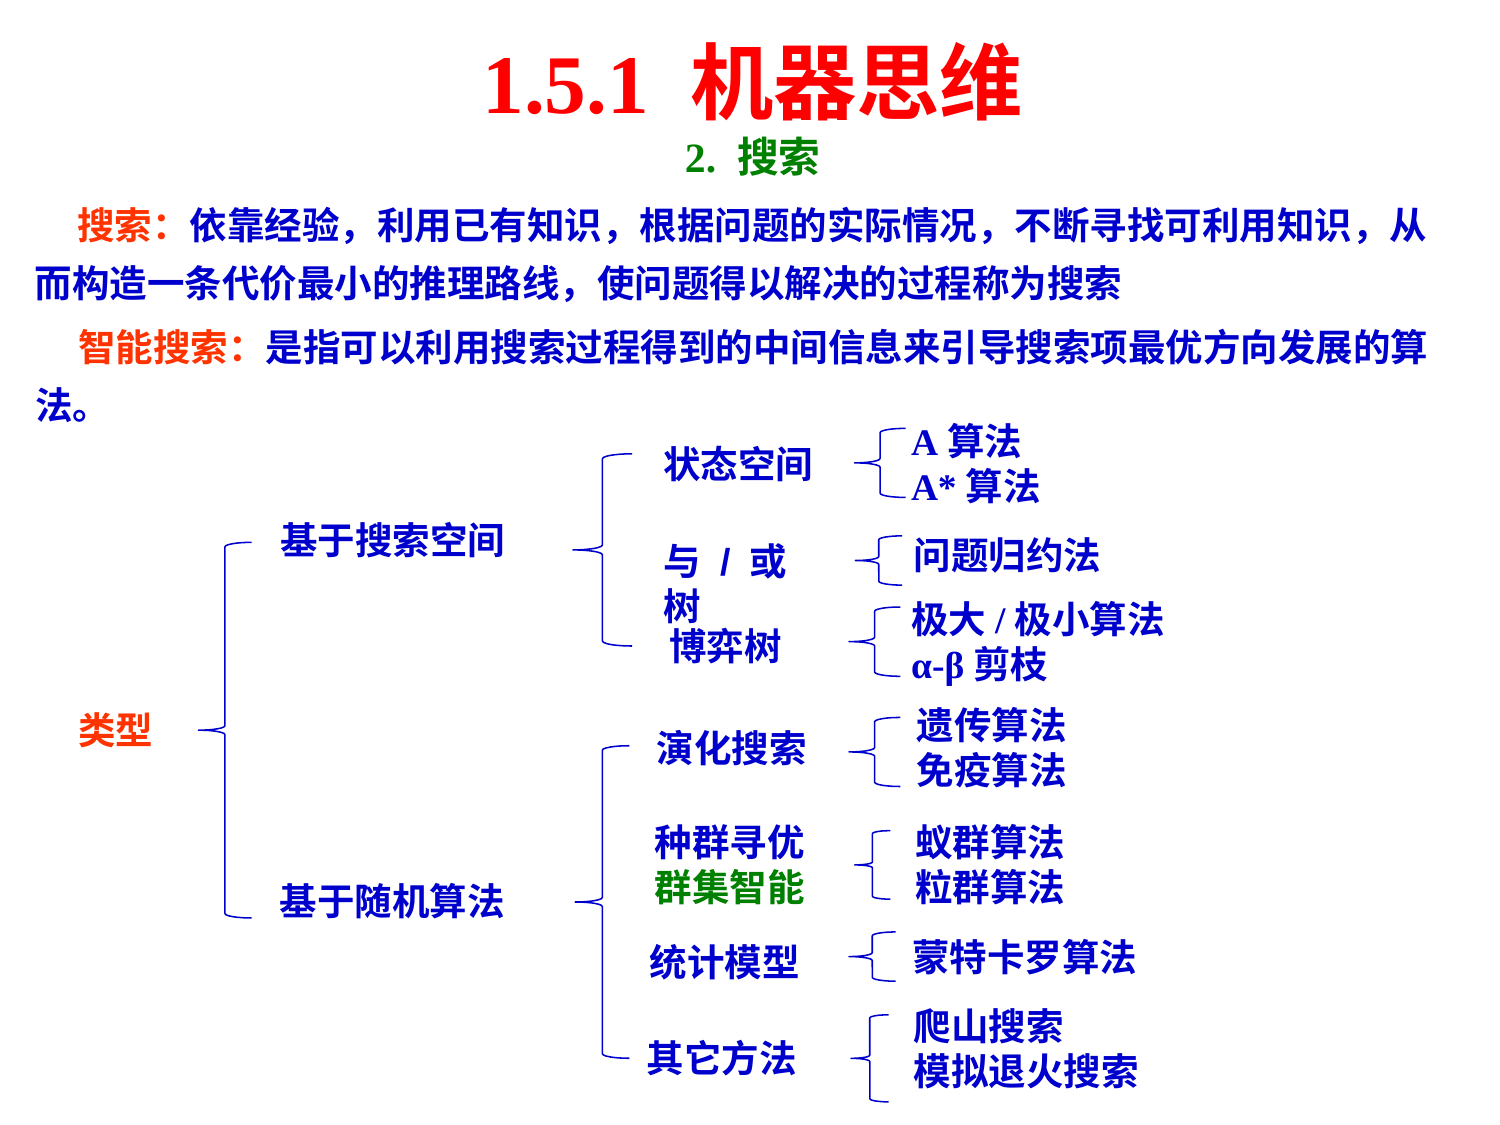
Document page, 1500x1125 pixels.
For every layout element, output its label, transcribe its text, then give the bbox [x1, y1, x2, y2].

text_box [574, 744, 630, 1060]
text_box A算法 A*算法 [896, 435, 1125, 516]
text_box 与/或树 [649, 530, 802, 590]
text_box 基于搜索空间 [265, 509, 573, 570]
text_box [848, 716, 901, 788]
slide_number [1074, 1024, 1425, 1103]
text_box 蚁群算法 粒群算法 [900, 811, 1158, 917]
text_box [197, 541, 252, 919]
text_box [848, 931, 896, 982]
text_box 类型 [63, 699, 179, 760]
text_box [853, 829, 891, 900]
text_box 状态空间 [648, 433, 829, 494]
text_box [848, 606, 901, 678]
text_box 极大/极小算法 α-β剪枝 [896, 588, 1223, 694]
text_box [853, 427, 906, 499]
text_box 蒙特卡罗算法 [897, 926, 1204, 986]
text_box 博弈树 [654, 615, 797, 676]
text_box [850, 1014, 889, 1103]
text_box 搜索：依靠经验，利用已有知识，根据问题的实际情况，不断寻找可利用知识，从而构造一条代价最小的推理路线，使问题得以解决的过程称为搜索 [19, 180, 1461, 313]
text_box [854, 535, 903, 586]
text_box 其它方法 [632, 1028, 830, 1088]
text_box 演化搜索 [641, 717, 843, 778]
text_box 遗传算法 免疫算法 [902, 694, 1160, 800]
text_box 基于随机算法 [265, 870, 532, 931]
text_box 智能搜索：是指可以利用搜索过程得到的中间信息来引导搜索项最优方向发展的算法。 [20, 303, 1462, 435]
text_box 问题归约法 [898, 524, 1163, 585]
text_box 统计模型 [635, 931, 836, 991]
text_box 种群寻优 群集智能 [640, 811, 841, 917]
text_box 1.5.1 机器思维 2. 搜索 [41, 23, 1465, 171]
text_box [572, 453, 633, 647]
text_box 爬山搜索 模拟退火搜索 [898, 995, 1205, 1101]
